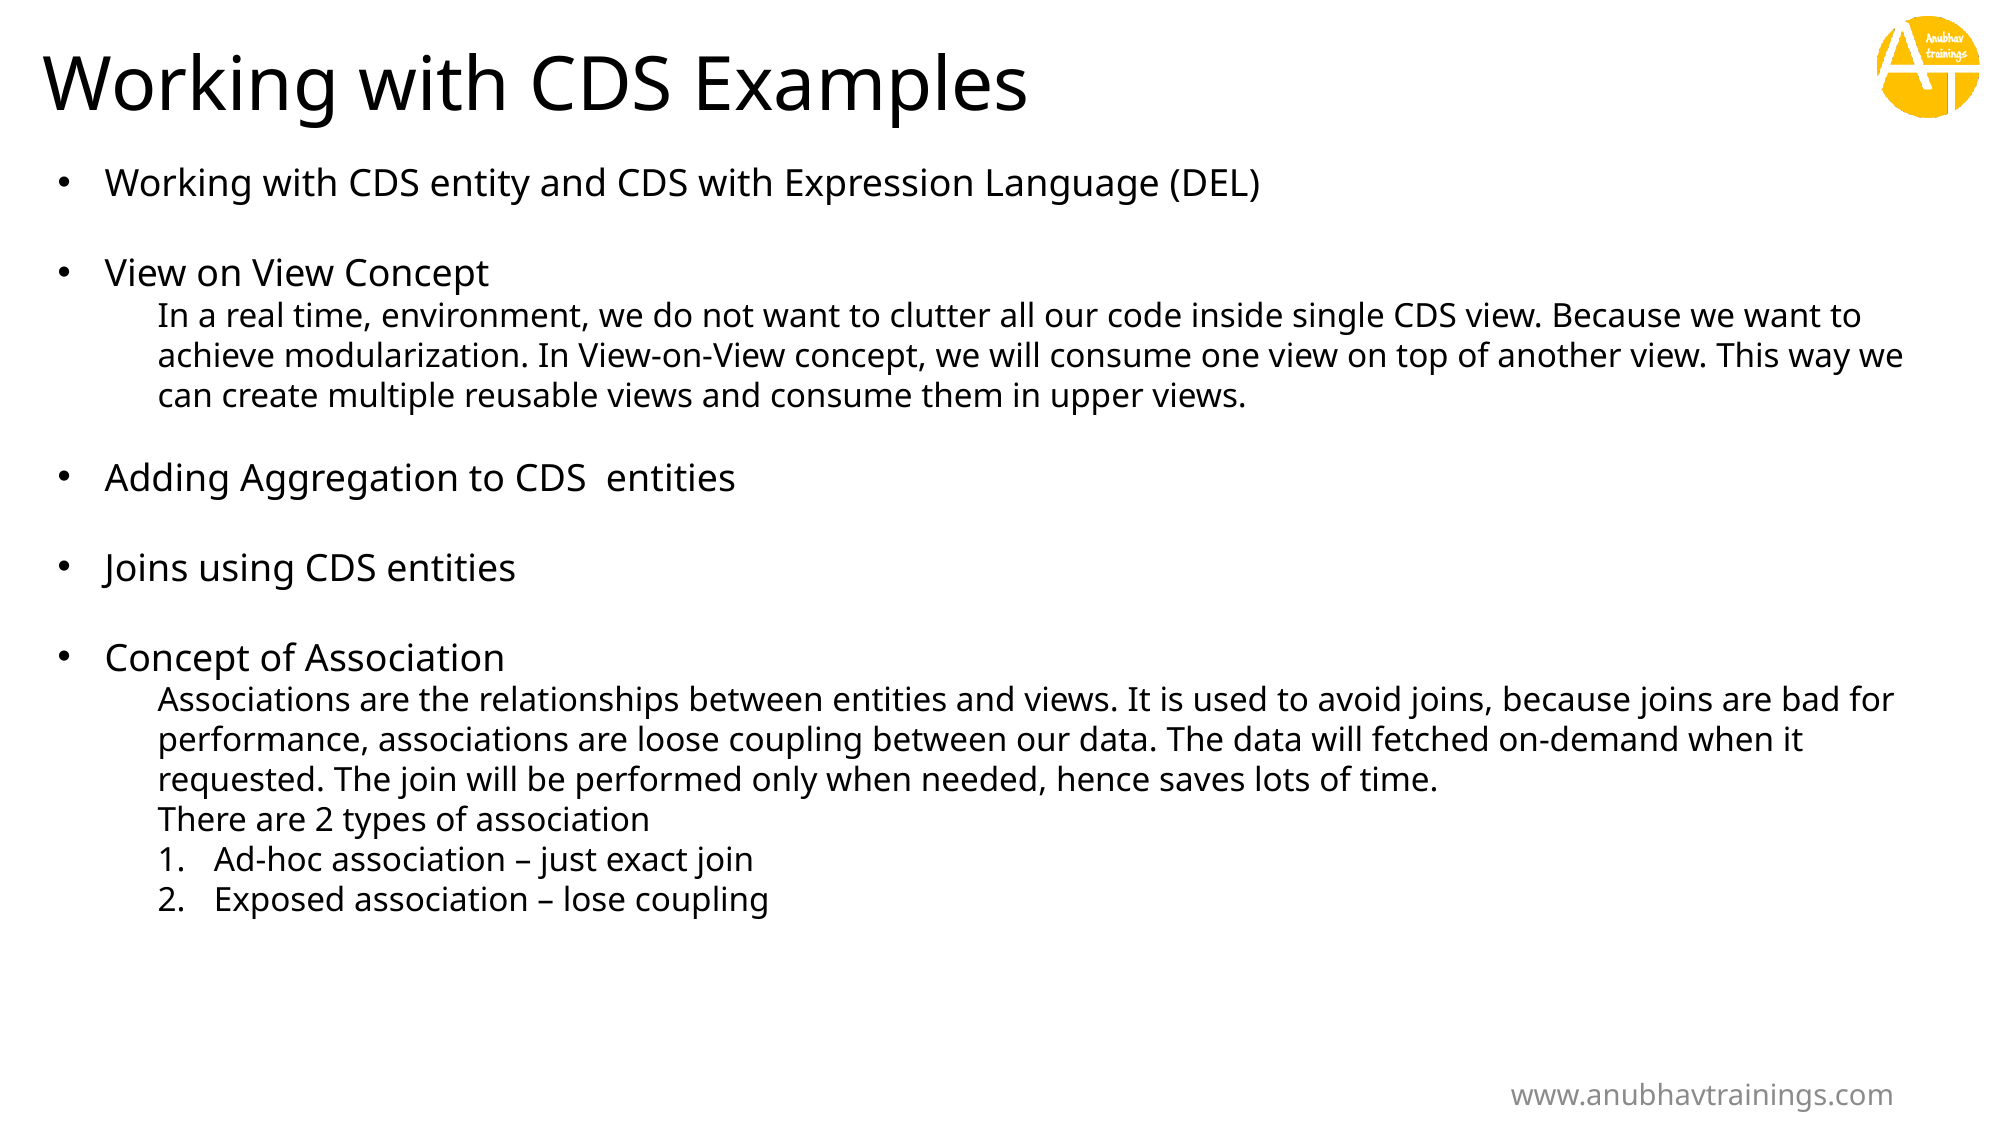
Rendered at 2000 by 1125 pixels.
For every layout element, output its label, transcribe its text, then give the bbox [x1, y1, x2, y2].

text_box Working with CDS entity and CDS with Expression Language (DEL) View on View Concept In a real time, environment, we do not want to clutter all our code inside single CDS view. Because we want to achieve modularization. In View-on-View concept, we will consume one view on top of another view. This way we can create multiple reusable views and consume them in upper views. Adding Aggregation to CDS entities Joins using CDS entities Concept of Association Associations are the relationships between entities and views. It is used to avoid joins, because joins are bad for performance, associations are loose coupling between our data. The data will fetched on-demand when it requested. The join will be performed only when needed, hence saves lots of time. There are 2 types of association Ad-hoc association – just exact join Exposed association – lose coupling [42, 151, 1979, 971]
footer www.anubhavtrainings.com [1413, 1070, 1992, 1118]
title Working with CDS Examples [42, 21, 1888, 139]
picture [1866, 9, 1985, 126]
